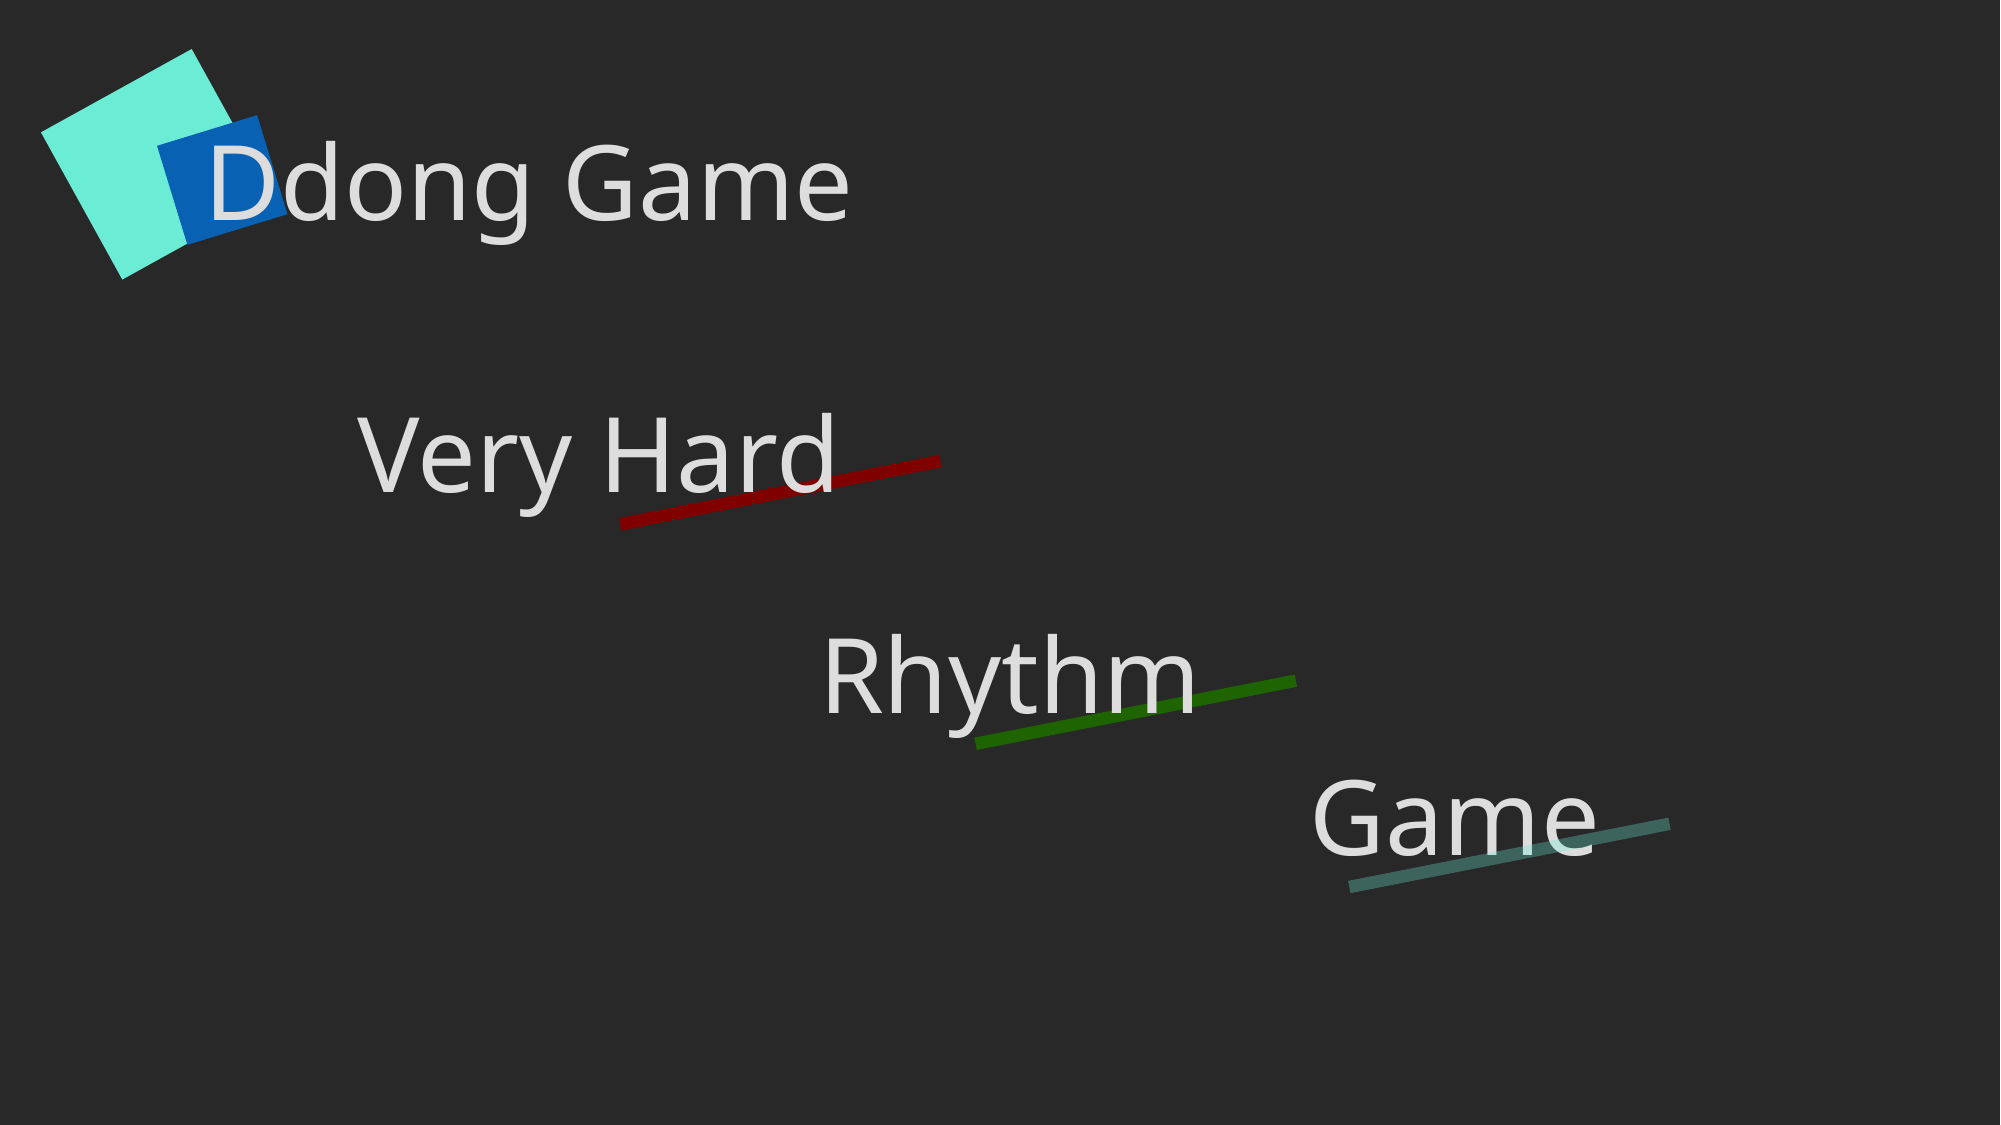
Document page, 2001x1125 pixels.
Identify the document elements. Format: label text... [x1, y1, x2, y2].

text_box Ddong Game [117, 109, 941, 249]
text_box Rhythm [598, 602, 1422, 743]
text_box Game [1043, 743, 1867, 884]
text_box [620, 461, 941, 525]
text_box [1349, 823, 1670, 888]
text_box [975, 680, 1296, 744]
text_box [39, 47, 227, 281]
text_box Very Hard [187, 381, 1011, 521]
